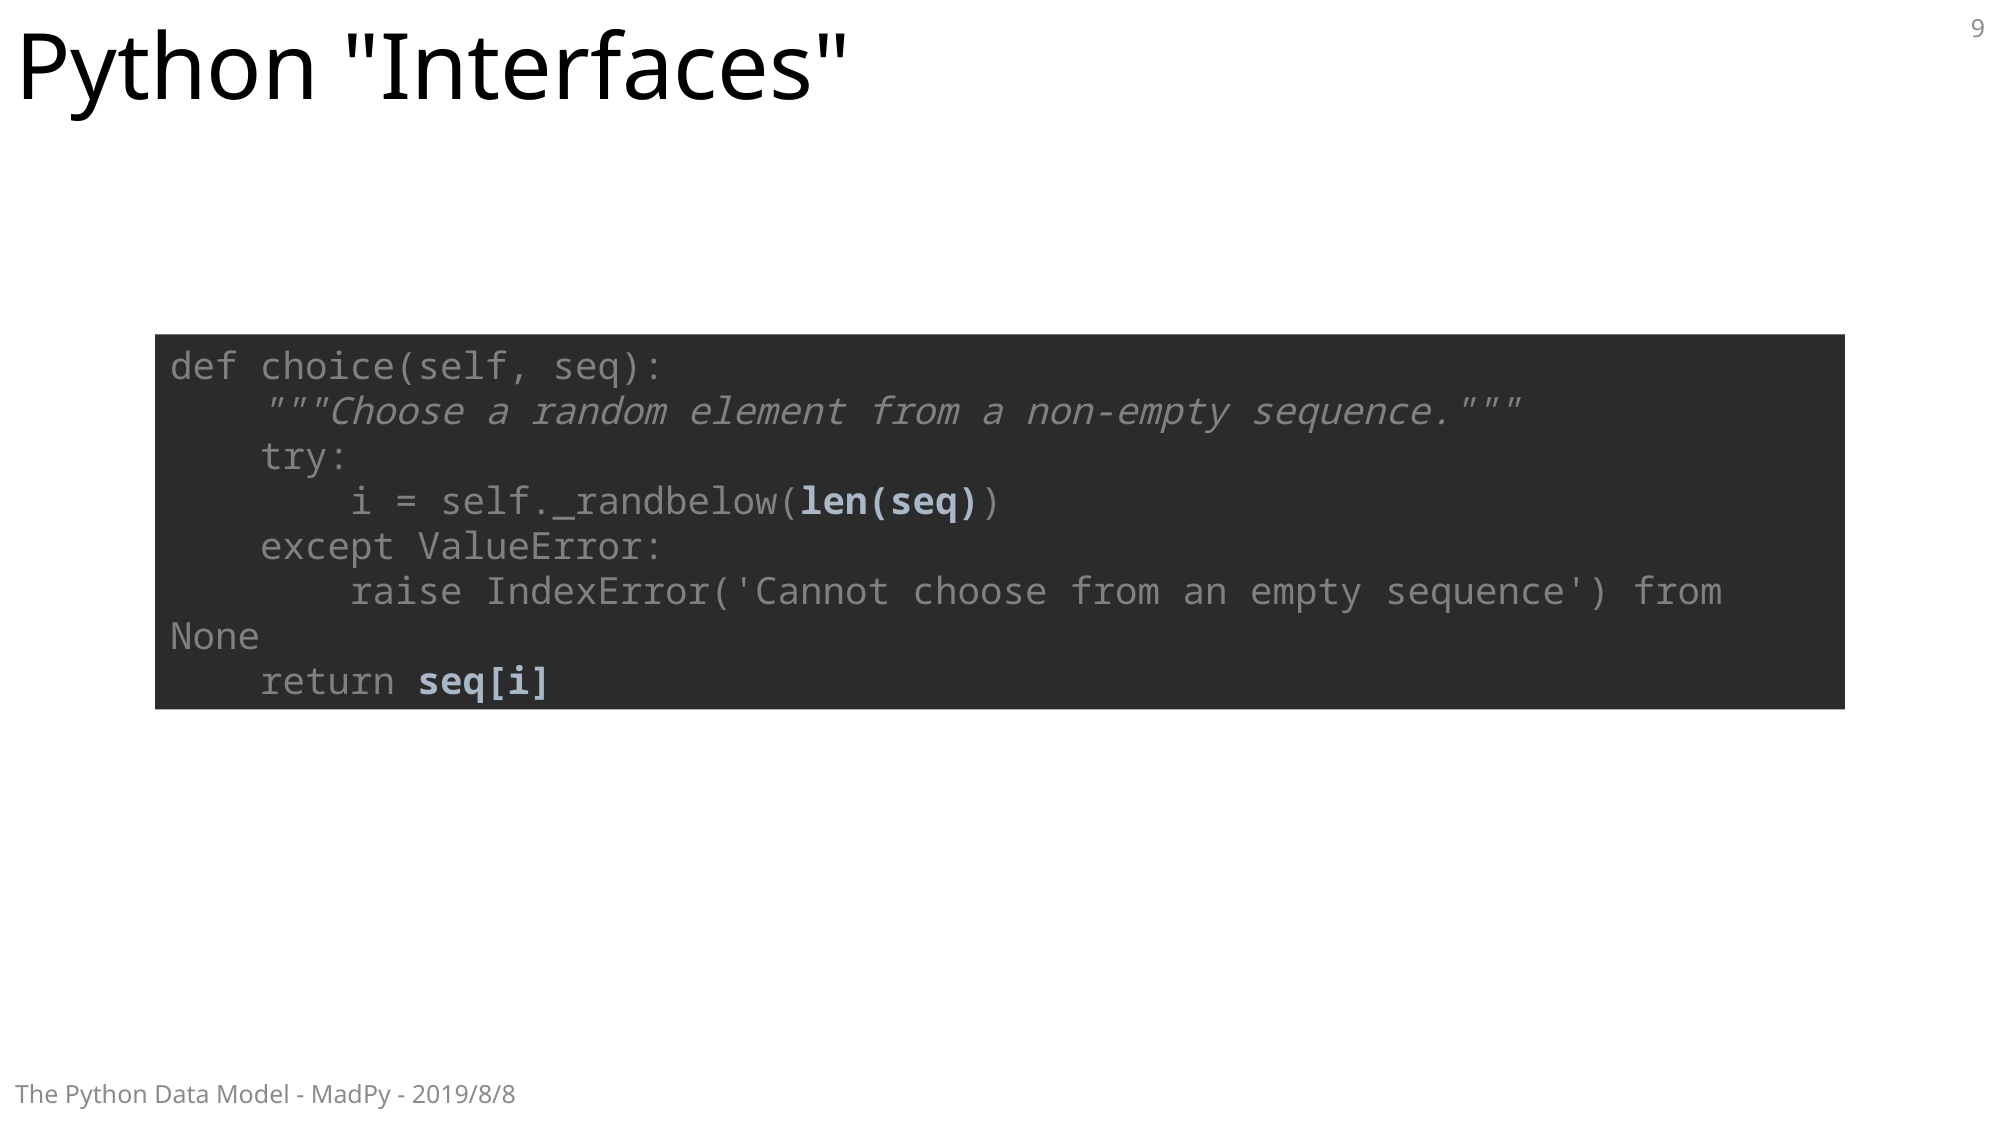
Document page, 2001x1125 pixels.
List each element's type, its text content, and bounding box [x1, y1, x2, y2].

title Python "Interfaces" [0, 0, 1934, 141]
text_box def choice(self, seq): """Choose a random element from a non-empty sequence.""" try: i = self._randbelow(len(seq)) except ValueError: raise IndexError('Cannot choose from an empty sequence') from None return seq[i] [155, 334, 1845, 710]
footer The Python Data Model - MadPy - 2019/8/8 [0, 1065, 675, 1125]
slide_number 9 [1933, 0, 2000, 60]
